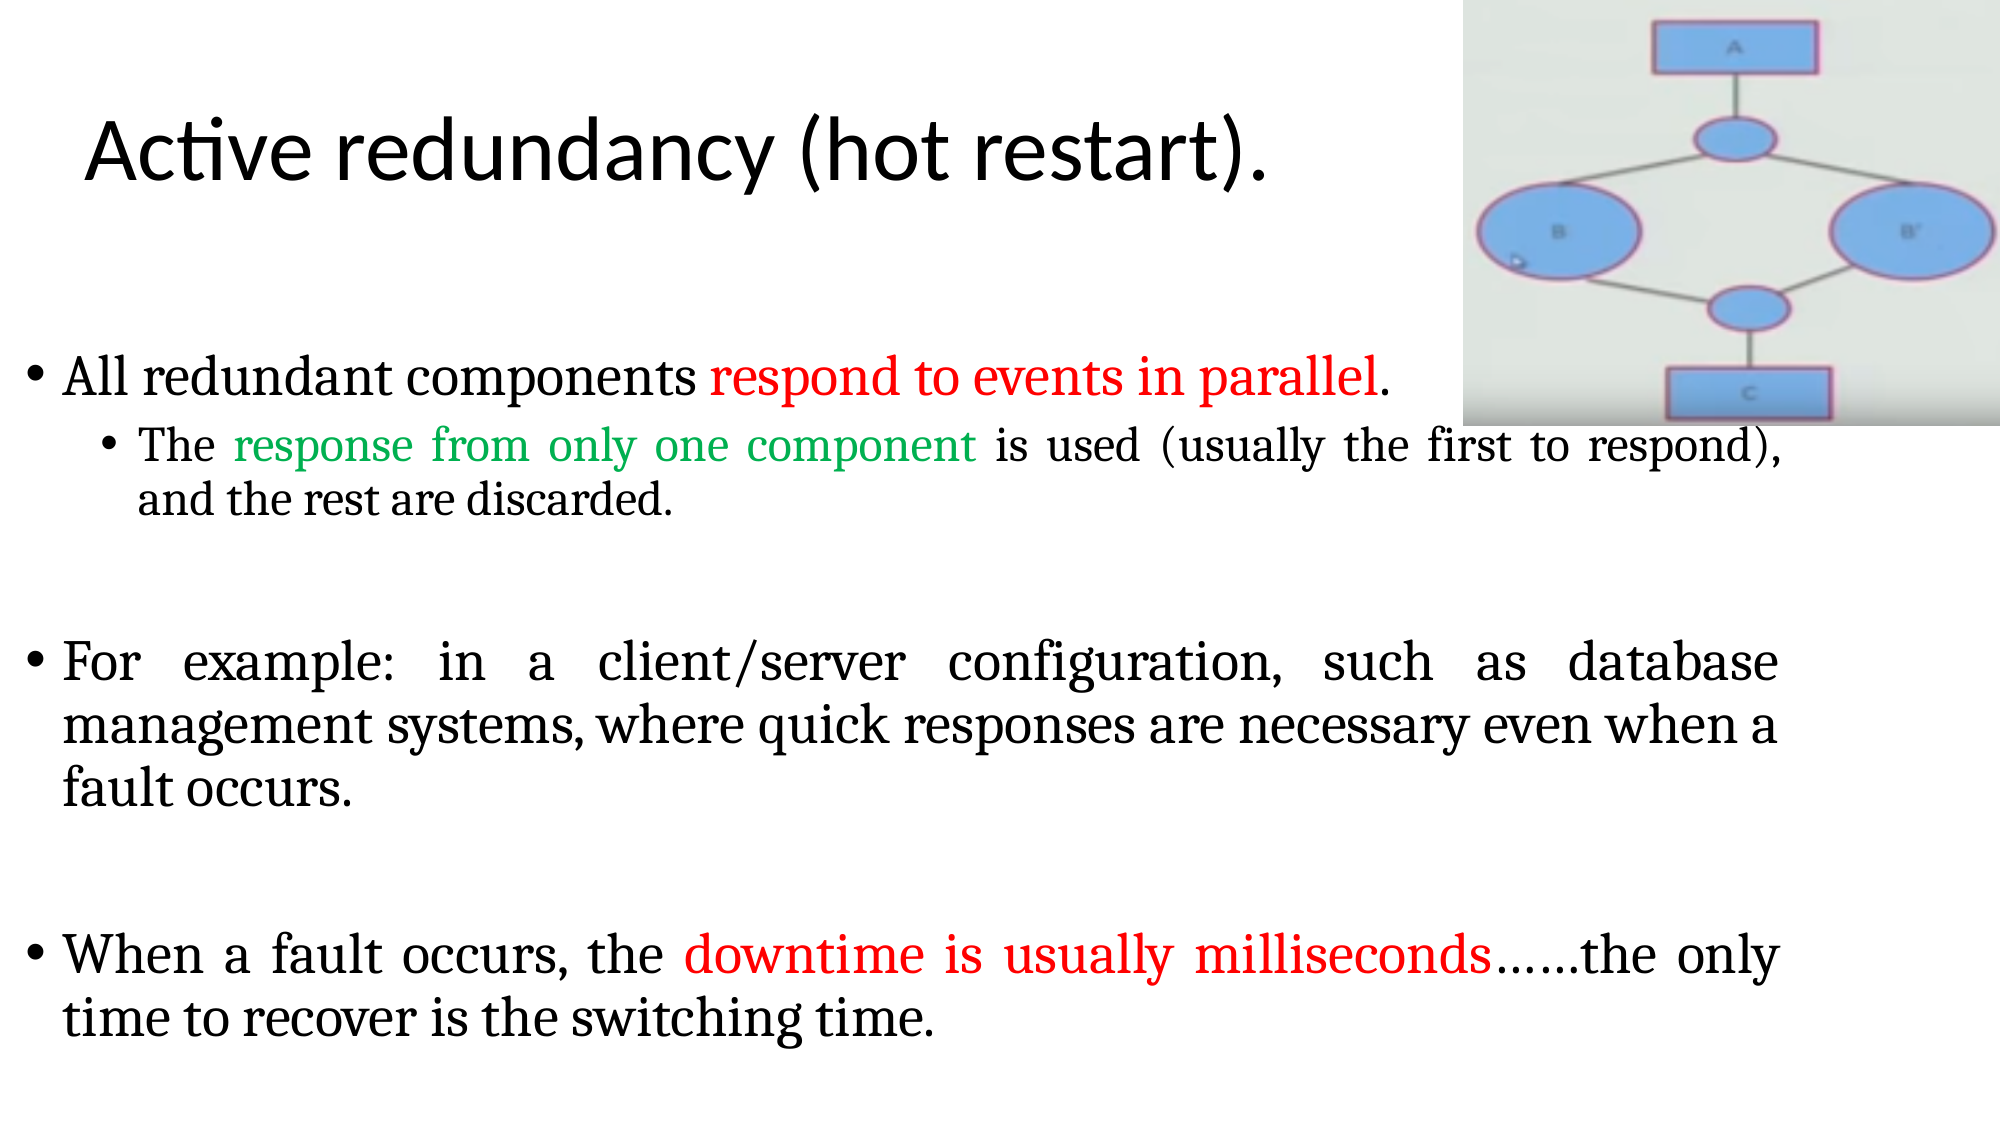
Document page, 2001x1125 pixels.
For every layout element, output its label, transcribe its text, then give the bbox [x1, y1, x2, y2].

list All redundant components respond to events in parallel. The response from only one component is used (usually the first to respond), and the rest are discarded. For example: in a client/server configuration, such as database management systems, where quick responses are necessary even when a fault occurs. When a fault occurs, the downtime is usually milliseconds……the only time to recover is the switching time. [10, 337, 1796, 1125]
title Active redundancy (hot restart). [70, 42, 1463, 260]
picture [1463, 0, 2000, 426]
